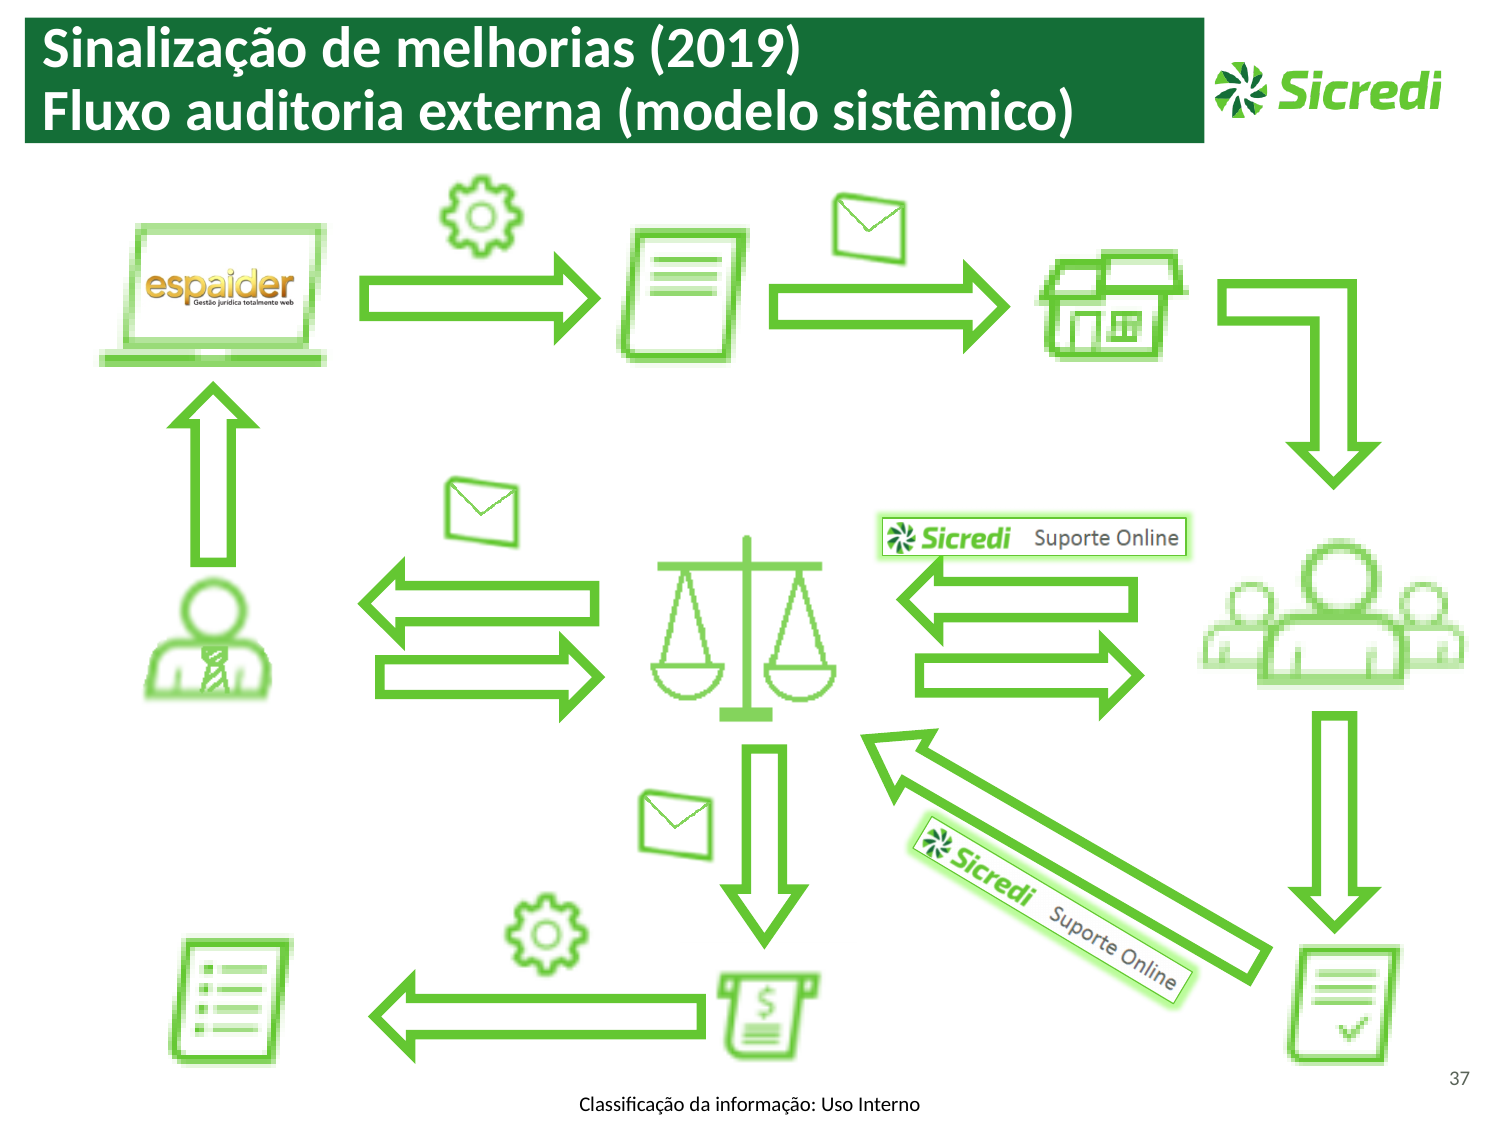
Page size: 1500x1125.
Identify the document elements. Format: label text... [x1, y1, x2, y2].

text_box [174, 415, 252, 549]
list Sinalização de melhorias (2019) Fluxo auditoria externa (modelo sistêmico) [24, 17, 1205, 144]
slide_number 37 [1147, 1047, 1486, 1108]
picture [500, 881, 598, 987]
text_box [1220, 282, 1374, 486]
picture [134, 549, 288, 711]
text_box [375, 259, 597, 338]
picture [435, 164, 533, 269]
text_box [378, 639, 601, 715]
text_box [901, 563, 1135, 639]
picture [428, 461, 531, 554]
text_box [373, 977, 680, 1056]
picture [680, 941, 857, 1087]
text_box [918, 638, 1138, 713]
picture [1258, 933, 1429, 1099]
picture [901, 818, 1204, 1002]
picture [988, 188, 1220, 419]
picture [606, 216, 757, 381]
text_box [726, 754, 803, 941]
text_box [1158, 911, 1258, 982]
picture [626, 525, 865, 754]
picture [815, 177, 918, 271]
picture [39, 163, 375, 415]
picture [882, 506, 1500, 719]
text_box [772, 268, 988, 346]
text_box [1295, 719, 1374, 930]
picture [622, 774, 725, 867]
text_box [865, 732, 1169, 891]
picture [132, 902, 326, 1100]
text_box [362, 565, 596, 643]
